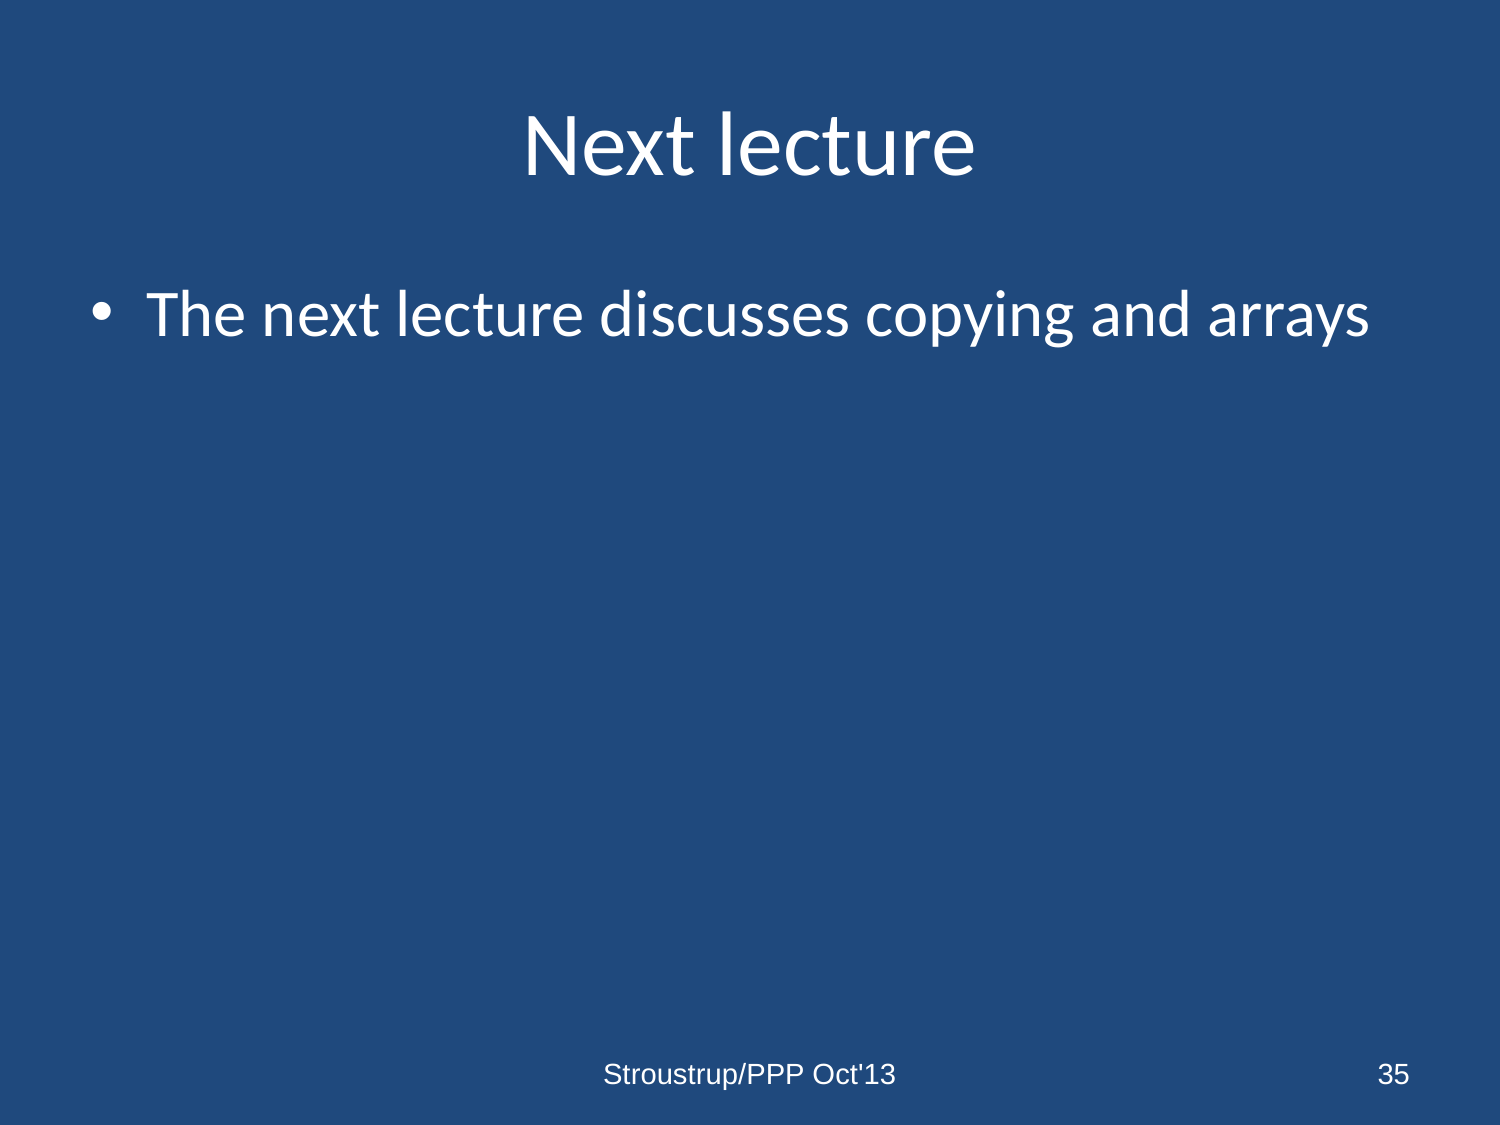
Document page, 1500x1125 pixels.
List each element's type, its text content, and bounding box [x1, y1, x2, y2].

footer Stroustrup/PPP Oct'13 [512, 1042, 988, 1103]
list The next lecture discusses copying and arrays [75, 262, 1425, 1005]
slide_number 35 [1074, 1042, 1425, 1103]
title Next lecture [75, 45, 1425, 233]
